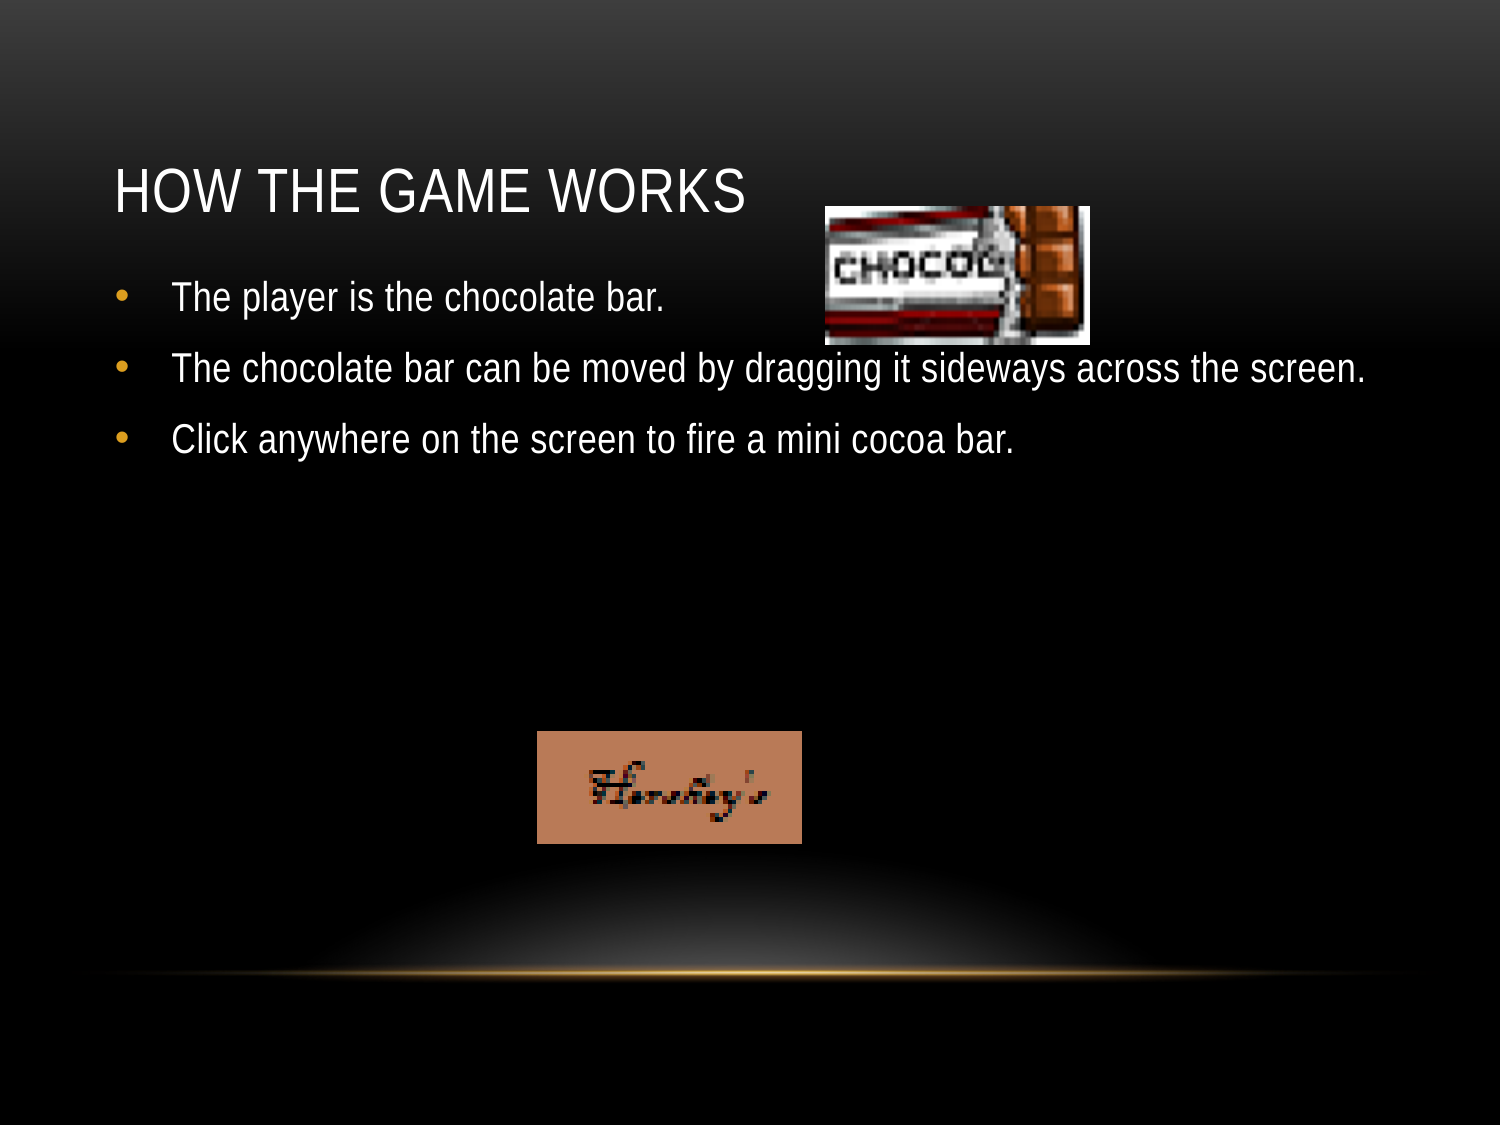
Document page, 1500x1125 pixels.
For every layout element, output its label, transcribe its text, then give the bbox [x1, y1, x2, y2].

title How the Game Works [99, 45, 1400, 233]
list The player is the chocolate bar. The chocolate bar can be moved by dragging it sideways across the screen. Click anywhere on the screen to fire a mini cocoa bar. [99, 262, 1400, 938]
picture [0, 0, 1500, 1125]
